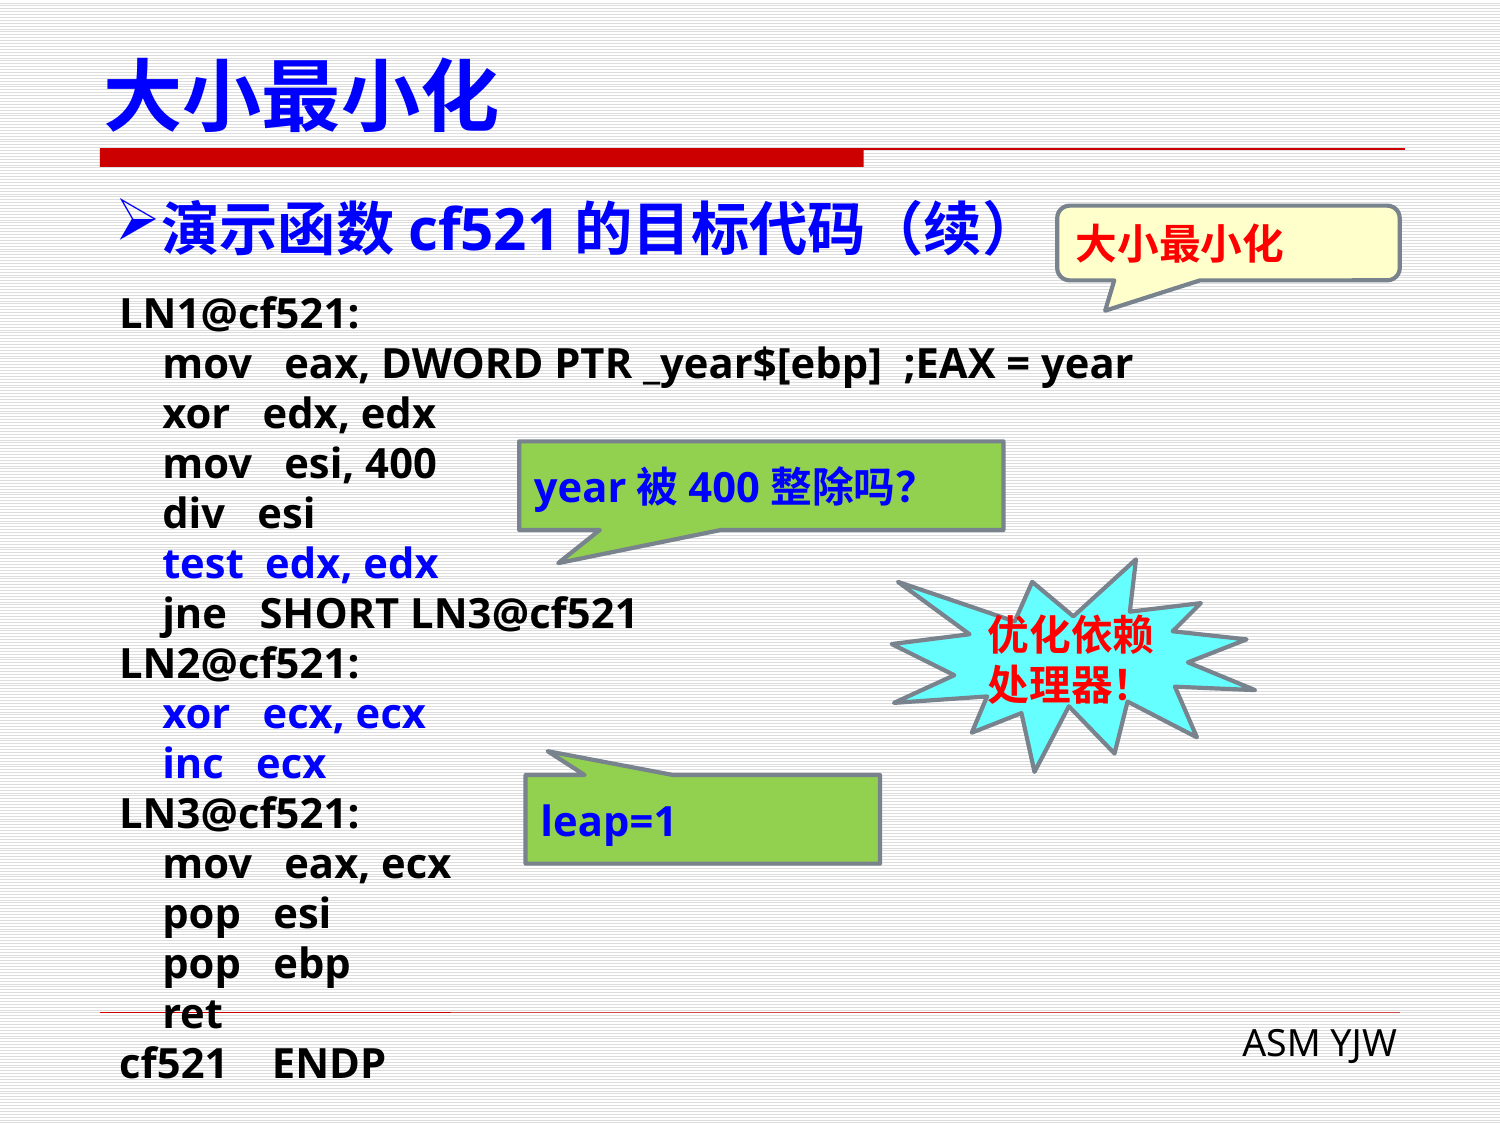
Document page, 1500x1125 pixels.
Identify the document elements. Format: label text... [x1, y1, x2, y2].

text_box 优化依赖处理器！ [889, 557, 1258, 774]
text_box 大小最小化 [1055, 203, 1402, 313]
text_box 演示函数cf521的目标代码（续） [100, 184, 1400, 270]
text_box LN1@cf521: mov eax, DWORD PTR _year$[ebp] ;EAX = year xor edx, edx mov esi, 400 div esi test edx, edx jne SHORT LN3@cf521 LN2@cf521: xor ecx, ecx inc ecx LN3@cf521: mov eax, ecx pop esi pop ebp ret cf521 ENDP [104, 278, 1499, 1094]
text_box leap=1 [523, 749, 883, 866]
title 大小最小化 [88, 42, 1448, 149]
text_box year被400整除吗？ [517, 439, 1006, 566]
